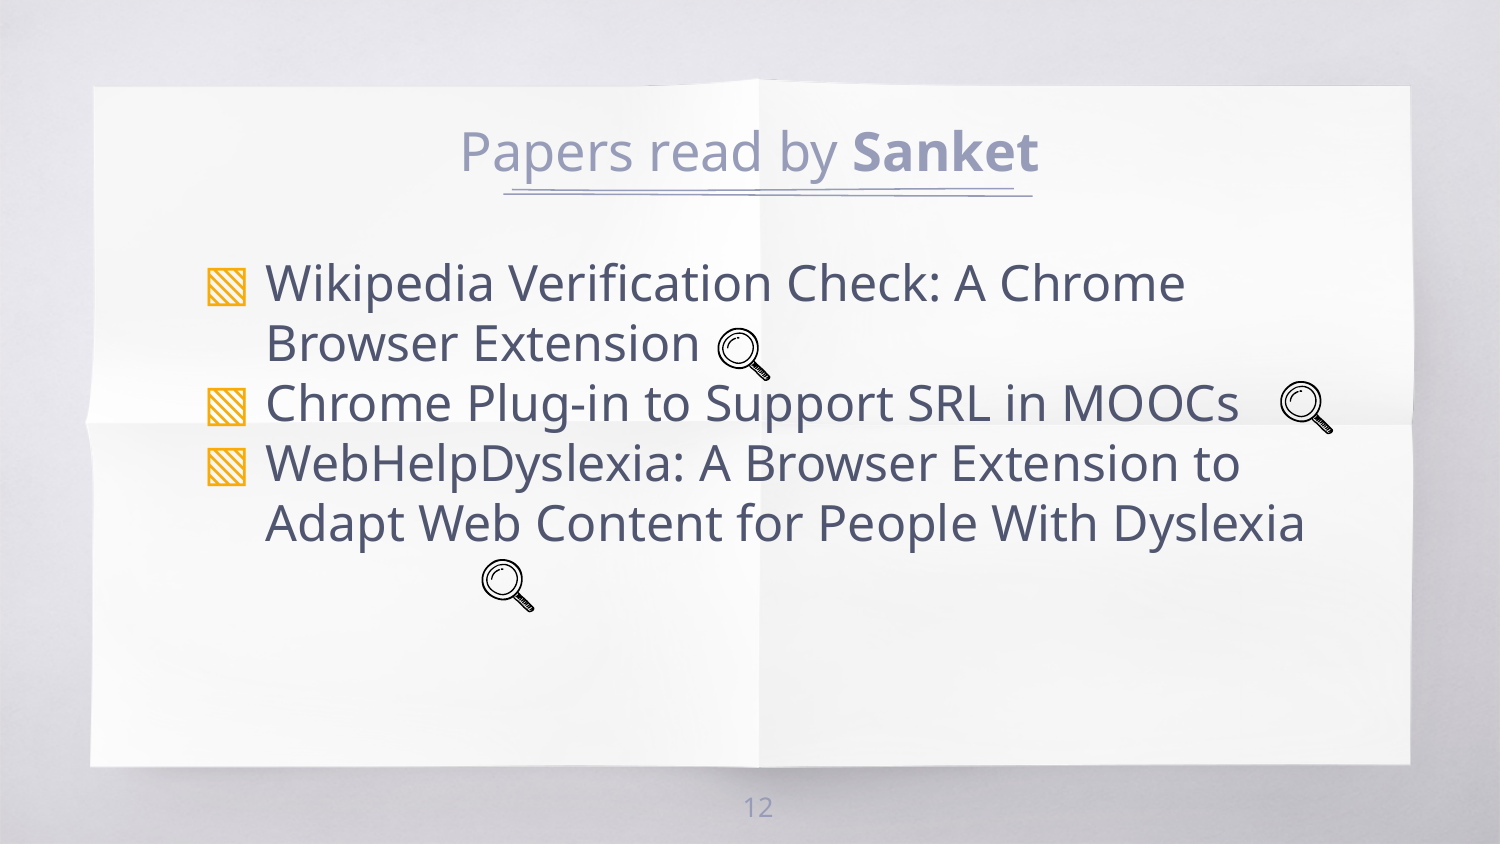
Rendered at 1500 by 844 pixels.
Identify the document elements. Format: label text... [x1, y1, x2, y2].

text_box [481, 559, 535, 613]
slide_number ‹#› [713, 775, 804, 825]
text_box [717, 327, 771, 381]
title Papers read by Sanket [168, 84, 1332, 197]
text_box [1280, 381, 1334, 435]
picture [0, 0, 1500, 844]
list Wikipedia Verification Check: A Chrome Browser Extension Chrome Plug-in to Support SRL in MOOCs WebHelpDyslexia: A Browser Extension to Adapt Web Content for People With Dyslexia [175, 236, 1334, 739]
